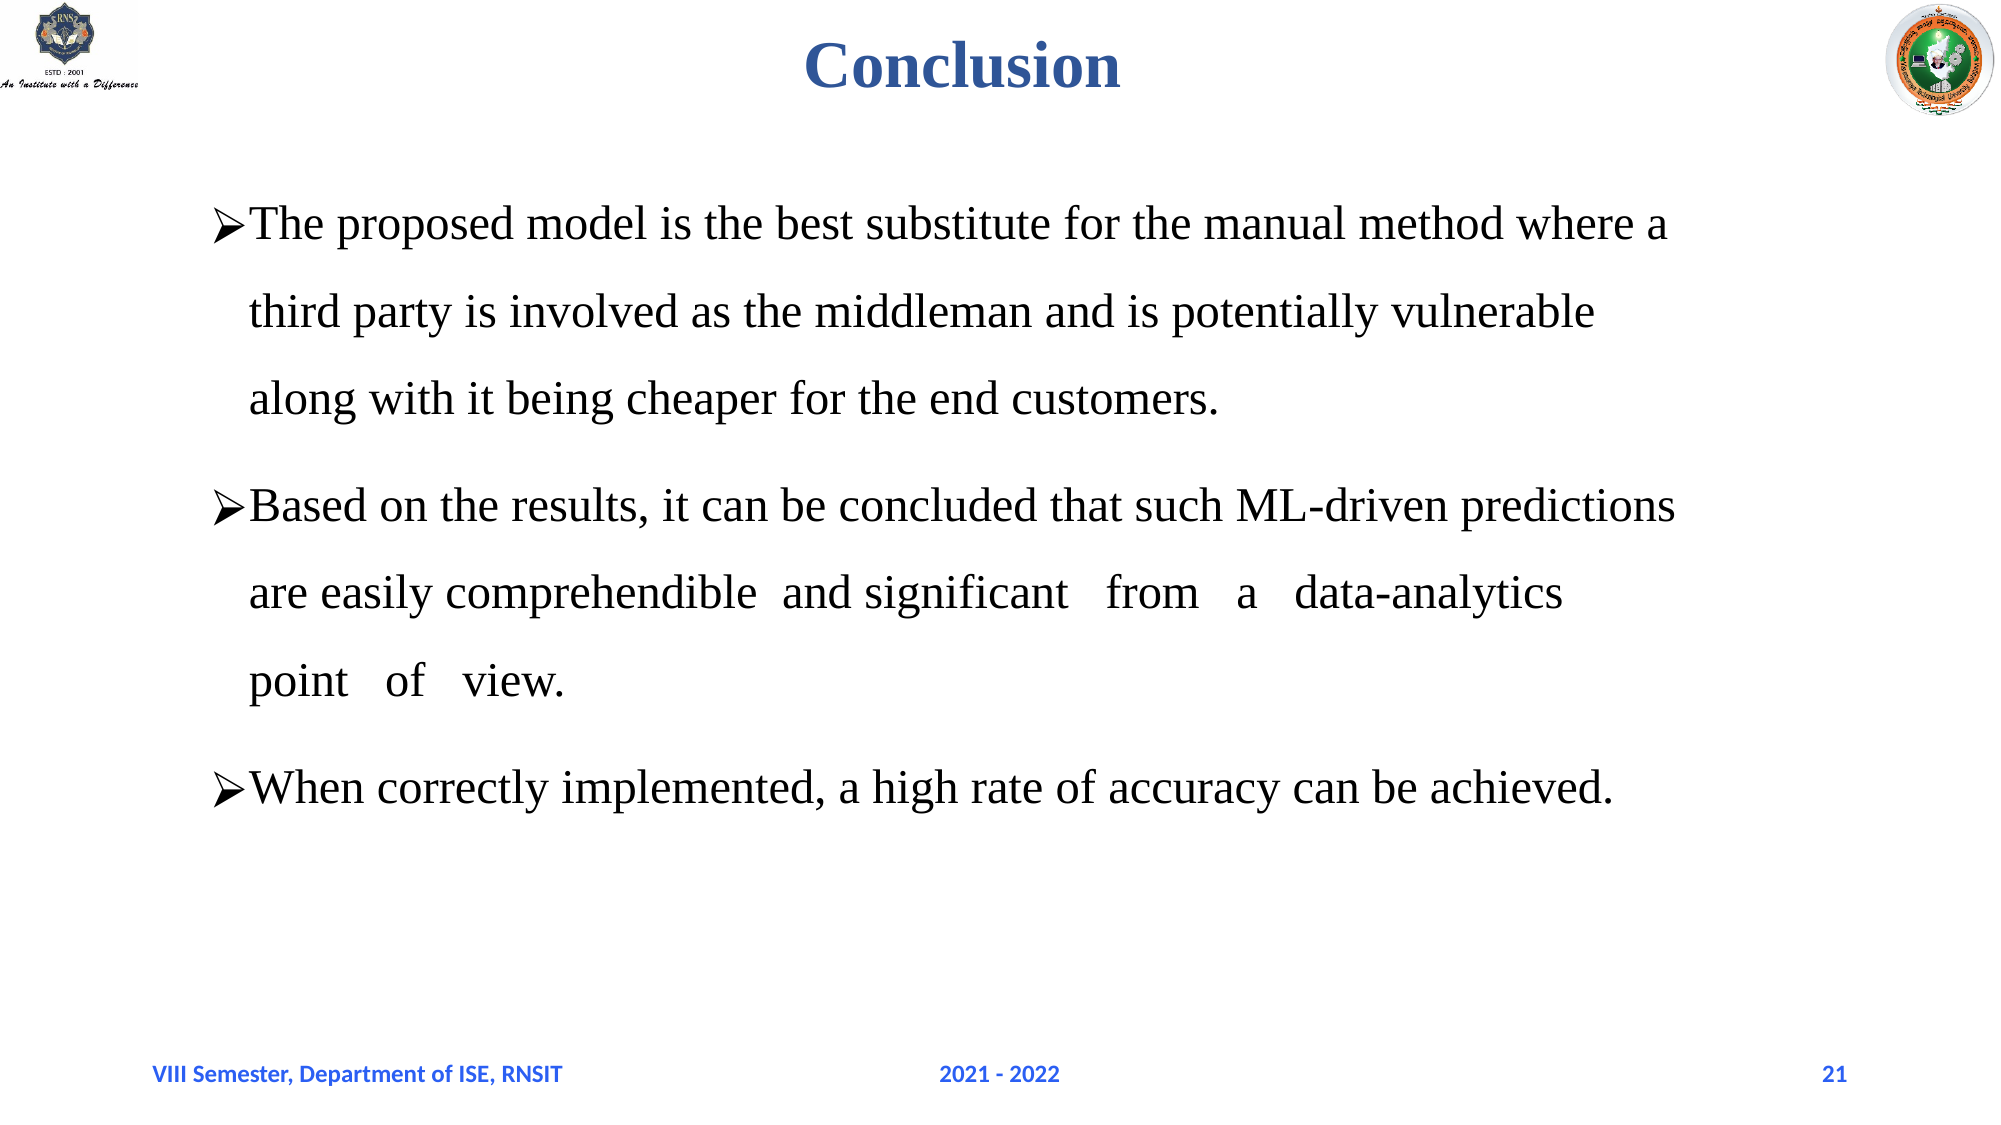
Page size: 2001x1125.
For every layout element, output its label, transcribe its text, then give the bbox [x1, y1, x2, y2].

list The proposed model is the best substitute for the manual method where a third party is involved as the middleman and is potentially vulnerable along with it being cheaper for the end customers. Based on the results, it can be concluded that such ML-driven predictions are easily comprehendible and significant from a data-analytics point of view. When correctly implemented, a high rate of accuracy can be achieved. [196, 154, 1709, 823]
title Conclusion [350, 22, 1576, 140]
footer 2021 - 2022 [662, 1042, 1338, 1103]
slide_number ‹#› [1412, 1042, 1863, 1103]
slide_number VIII Semester, Department of ISE, RNSIT [137, 1042, 662, 1103]
picture [0, 0, 138, 90]
picture [1882, 2, 1997, 117]
